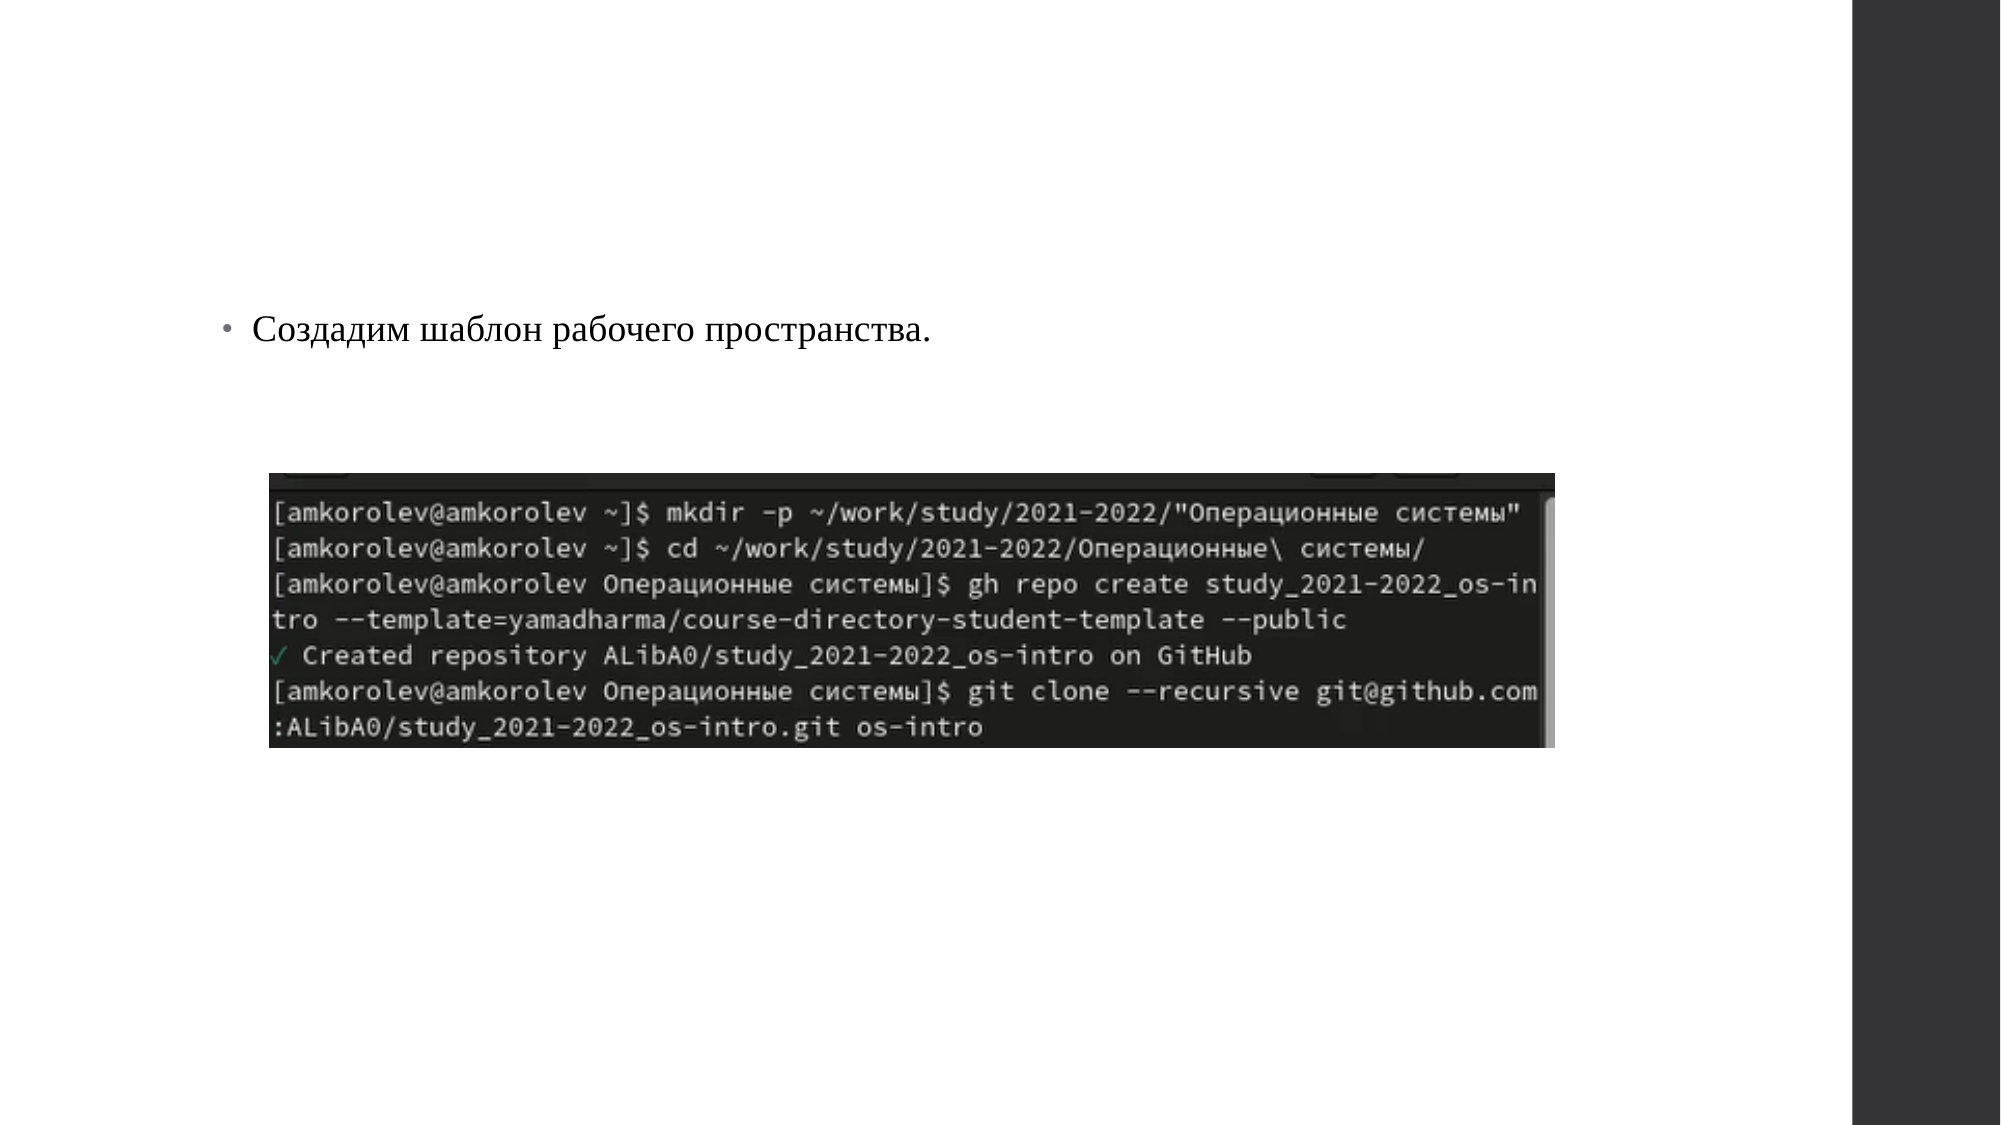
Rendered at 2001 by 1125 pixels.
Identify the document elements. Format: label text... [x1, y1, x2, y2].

picture [269, 473, 1555, 748]
list Создадим шаблон рабочего пространства. [206, 299, 1617, 1014]
